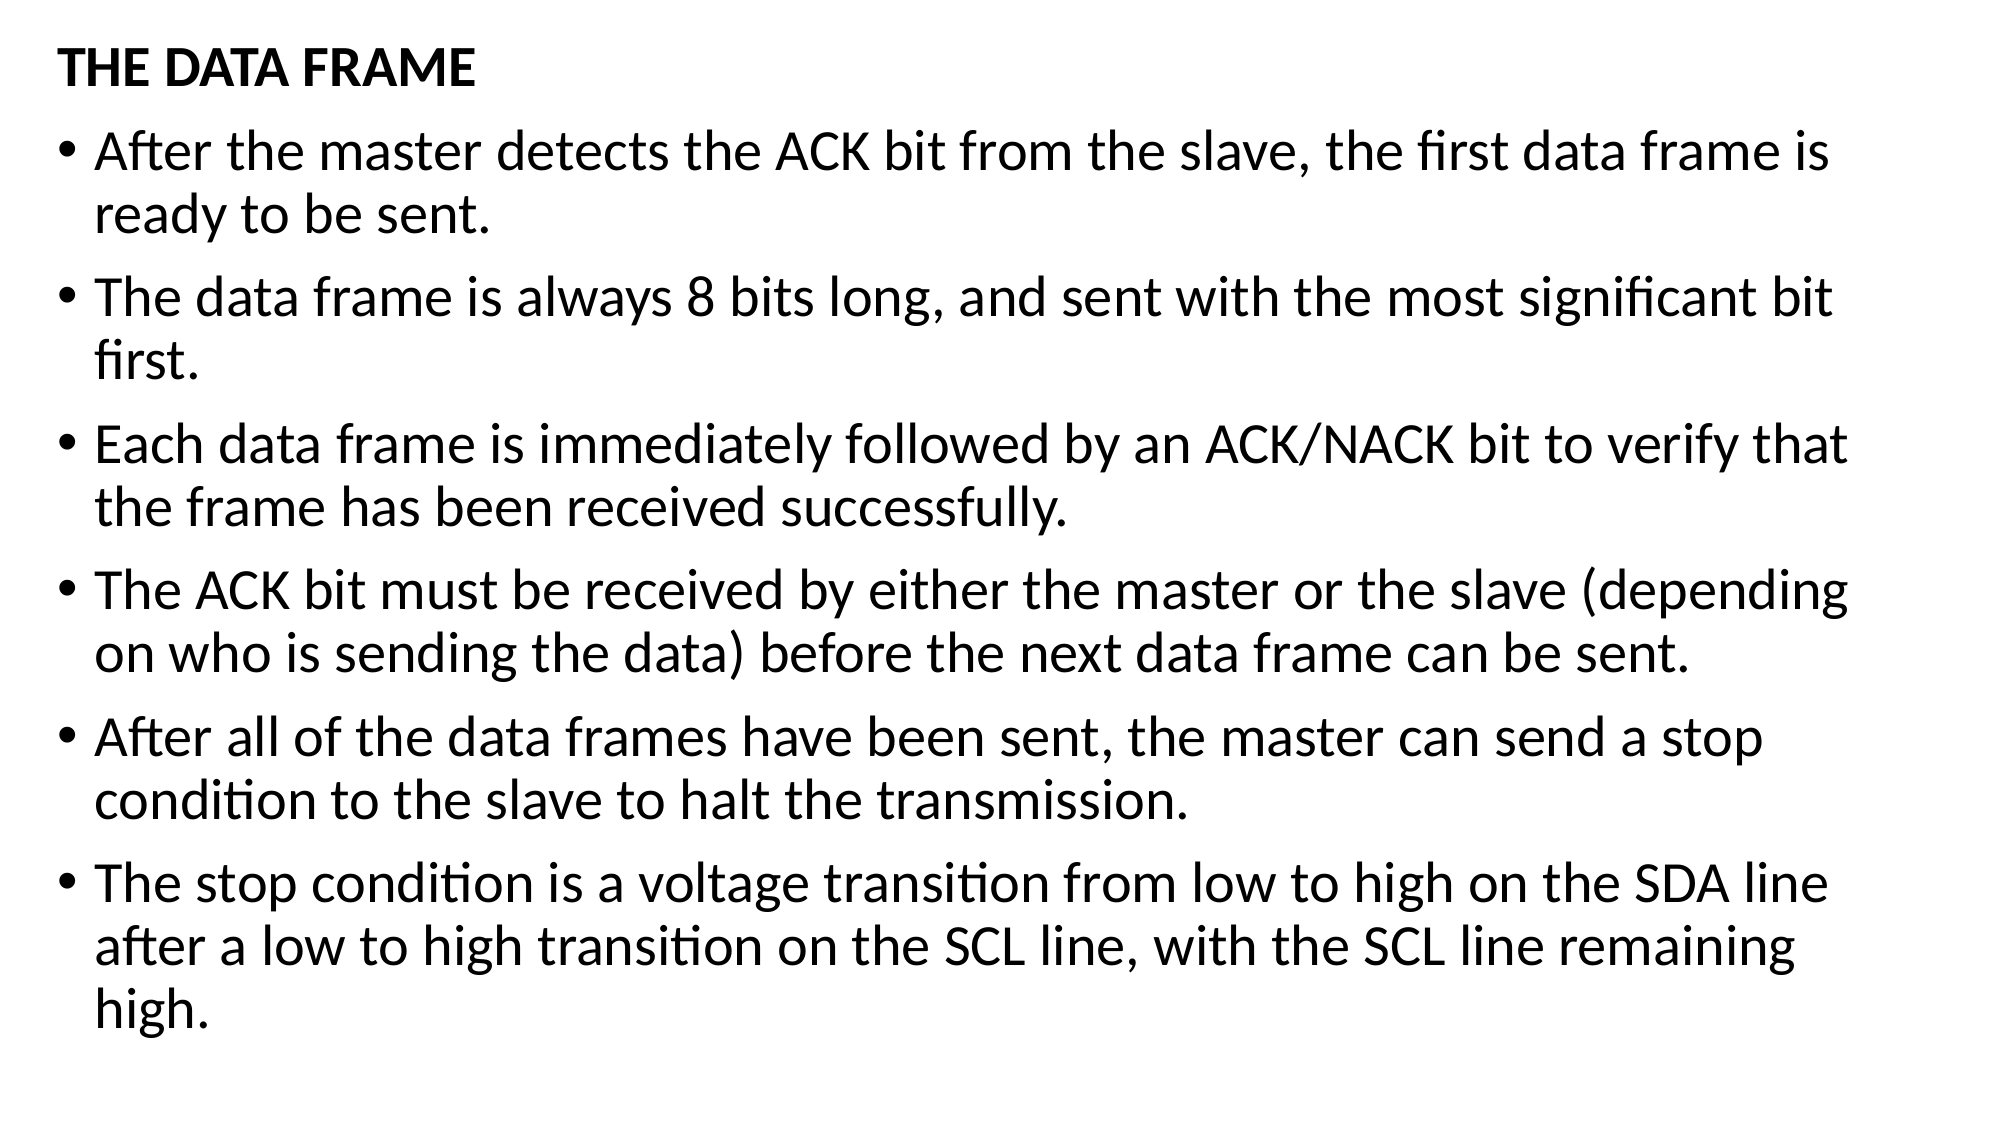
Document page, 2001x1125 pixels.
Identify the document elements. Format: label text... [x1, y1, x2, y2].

list THE DATA FRAME After the master detects the ACK bit from the slave, the first data frame is ready to be sent. The data frame is always 8 bits long, and sent with the most significant bit first. Each data frame is immediately followed by an ACK/NACK bit to verify that the frame has been received successfully. The ACK bit must be received by either the master or the slave (depending on who is sending the data) before the next data frame can be sent. After all of the data frames have been sent, the master can send a stop condition to the slave to halt the transmission. The stop condition is a voltage transition from low to high on the SDA line after a low to high transition on the SCL line, with the SCL line remaining high. [42, 28, 1903, 1078]
